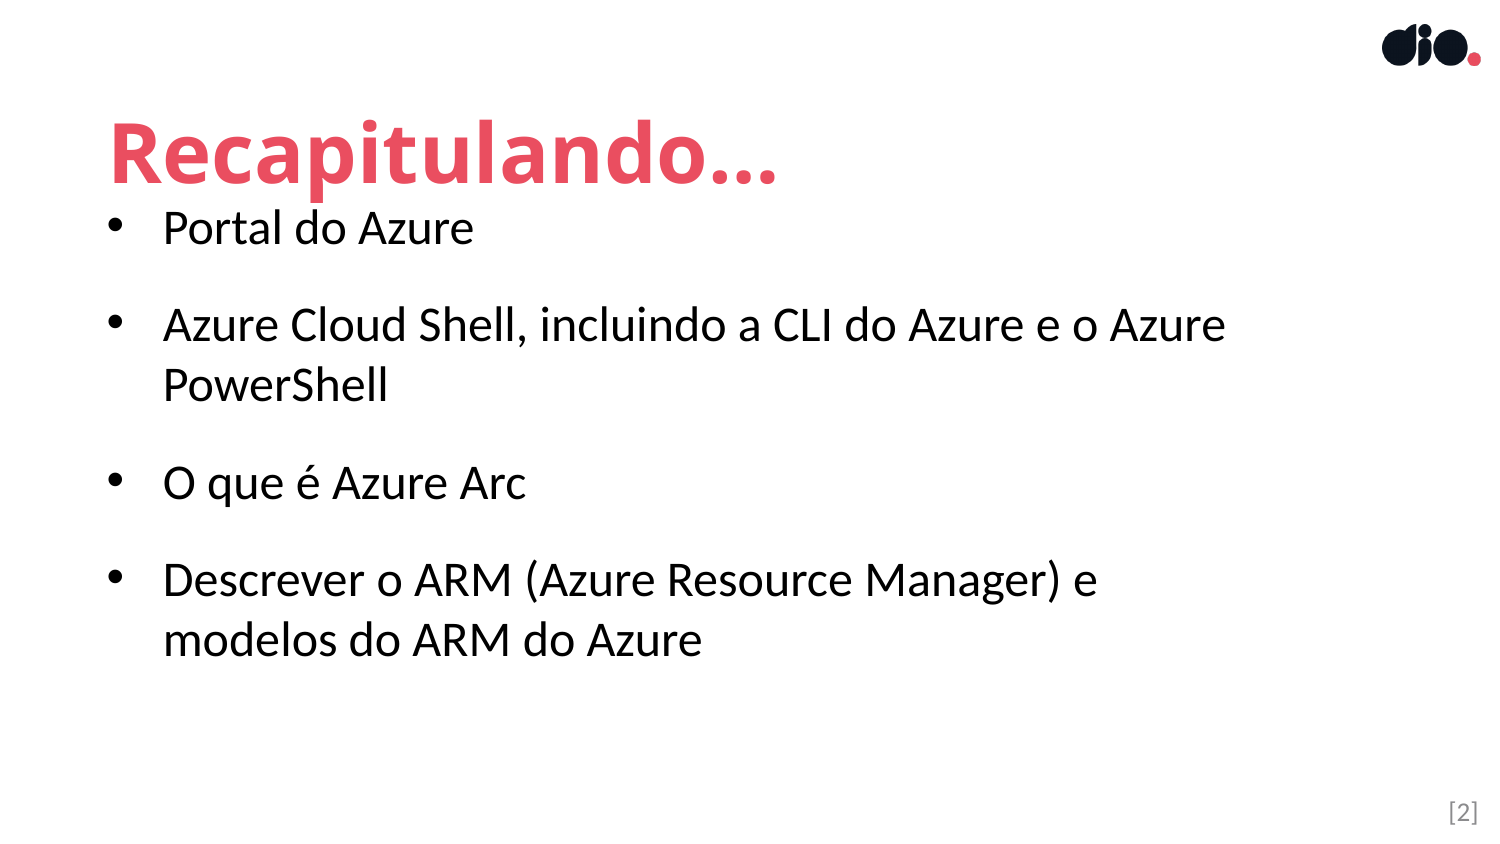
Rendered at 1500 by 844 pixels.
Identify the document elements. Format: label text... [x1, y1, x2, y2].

slide_number [2] [1403, 779, 1494, 844]
picture [1382, 24, 1481, 66]
text_box Recapitulando… [92, 73, 1408, 213]
text_box Portal do Azure Azure Cloud Shell, incluindo a CLI do Azure e o Azure PowerShell O que é Azure Arc Descrever o ARM (Azure Resource Manager) e modelos do ARM do Azure [0, 179, 1296, 747]
